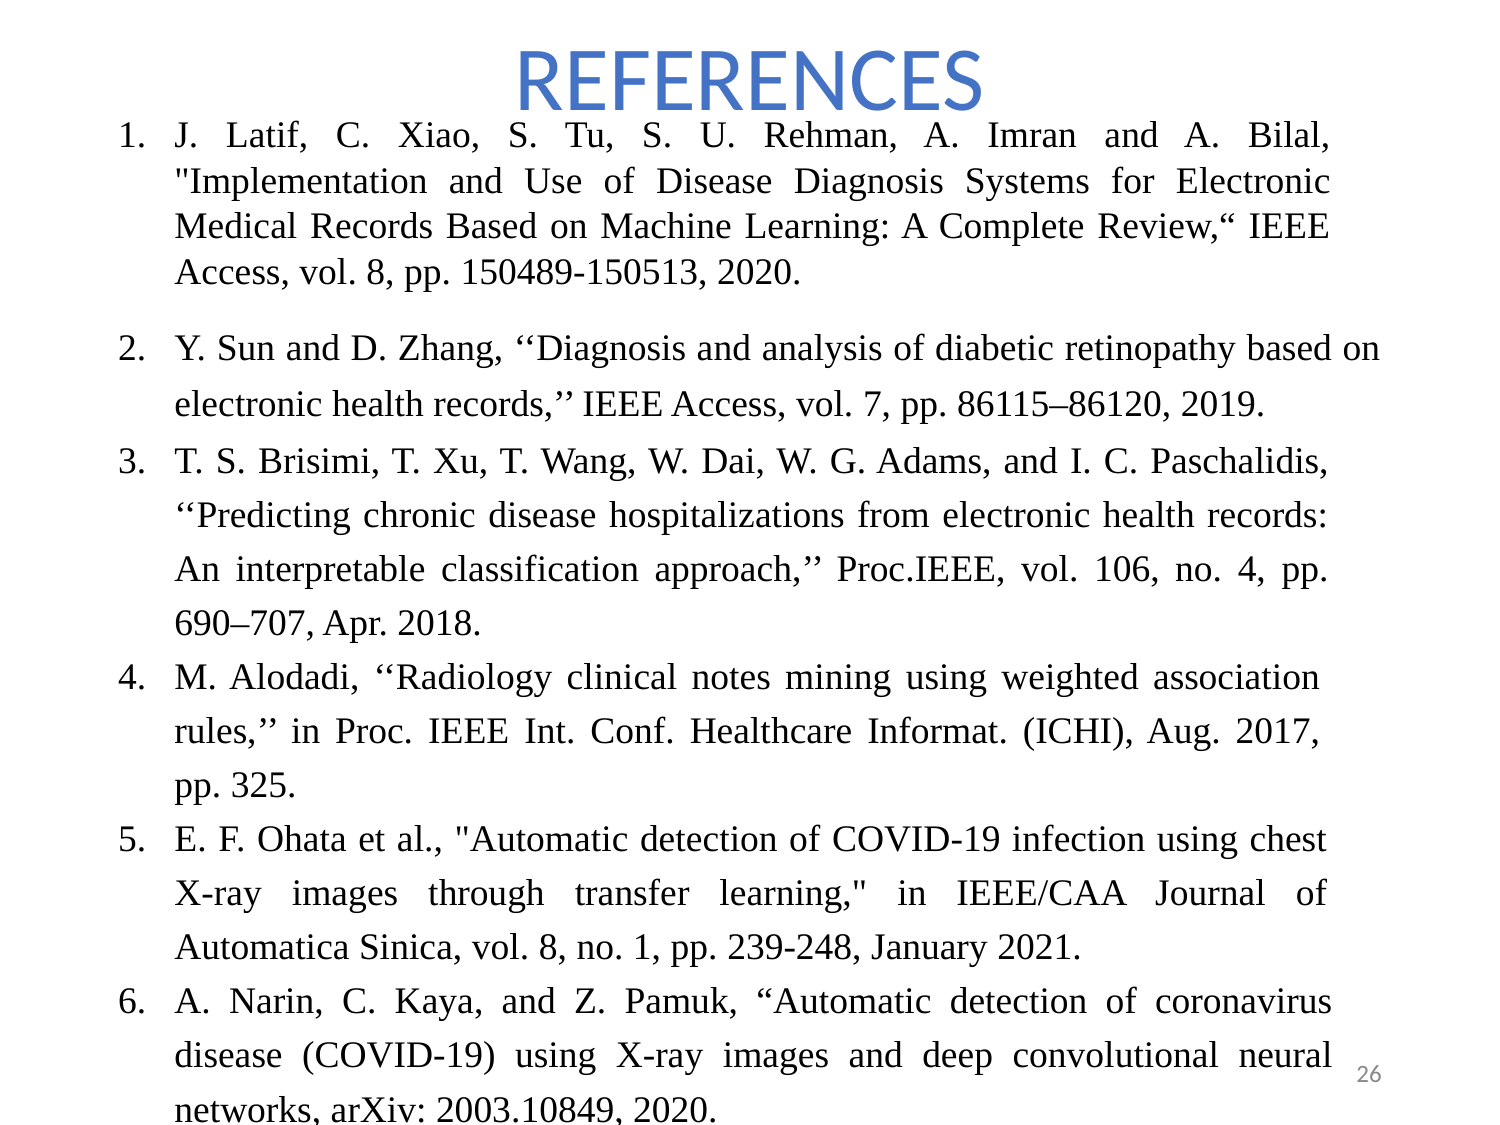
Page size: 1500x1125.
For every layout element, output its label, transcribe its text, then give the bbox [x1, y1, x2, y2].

title REFERENCES [103, 0, 1397, 102]
list J. Latif, C. Xiao, S. Tu, S. U. Rehman, A. Imran and A. Bilal, "Implementation and Use of Disease Diagnosis Systems for Electronic Medical Records Based on Machine Learning: A Complete Review,“ IEEE Access, vol. 8, pp. 150489-150513, 2020. Y. Sun and D. Zhang, ‘‘Diagnosis and analysis of diabetic retinopathy based on electronic health records,’’ IEEE Access, vol. 7, pp. 86115–86120, 2019. T. S. Brisimi, T. Xu, T. Wang, W. Dai, W. G. Adams, and I. C. Paschalidis, ‘‘Predicting chronic disease hospitalizations from electronic health records: An interpretable classification approach,’’ Proc.IEEE, vol. 106, no. 4, pp. 690–707, Apr. 2018. M. Alodadi, ‘‘Radiology clinical notes mining using weighted association rules,’’ in Proc. IEEE Int. Conf. Healthcare Informat. (ICHI), Aug. 2017, pp. 325. E. F. Ohata et al., "Automatic detection of COVID-19 infection using chest X-ray images through transfer learning," in IEEE/CAA Journal of Automatica Sinica, vol. 8, no. 1, pp. 239-248, January 2021. A. Narin, C. Kaya, and Z. Pamuk, “Automatic detection of coronavirus disease (COVID-19) using X-ray images and deep convolutional neural networks, arXiv: 2003.10849, 2020. [103, 102, 1397, 817]
slide_number ‹#› [1059, 1042, 1397, 1103]
